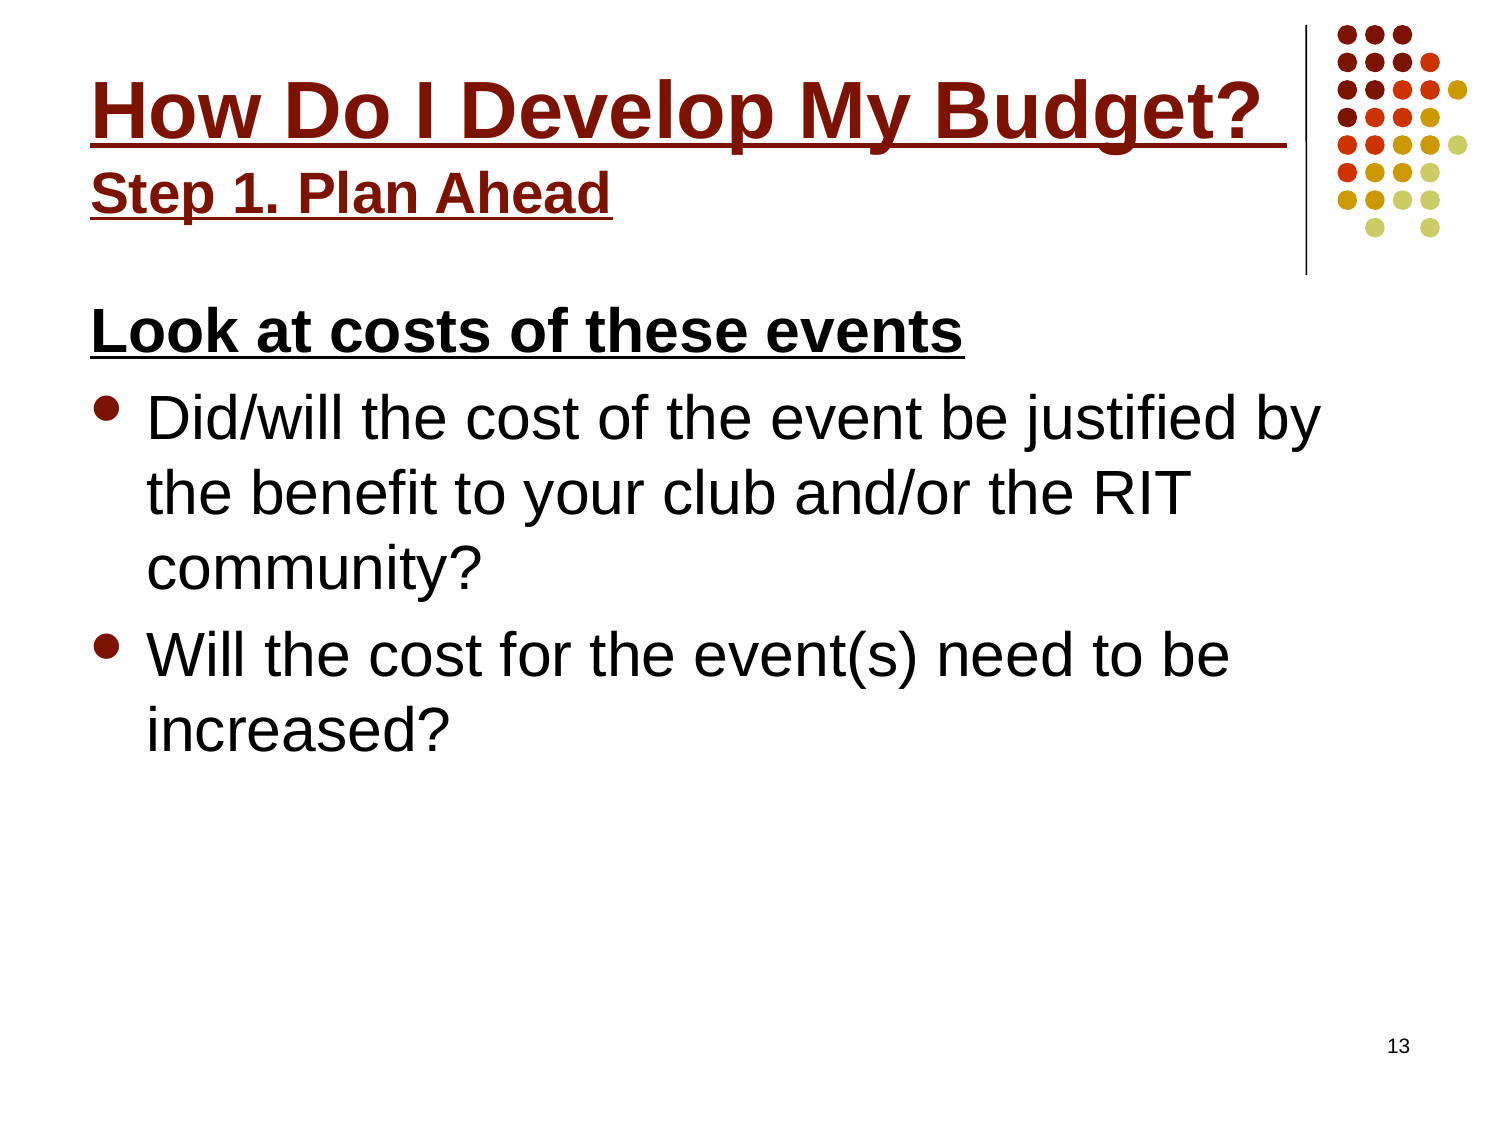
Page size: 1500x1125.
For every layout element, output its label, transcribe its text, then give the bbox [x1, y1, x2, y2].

list Look at costs of these events Did/will the cost of the event be justified by the benefit to your club and/or the RIT community? Will the cost for the event(s) need to be increased? [74, 281, 1426, 1006]
title How Do I Develop My Budget? Step 1. Plan Ahead [74, 19, 1313, 233]
slide_number 13 [1074, 1024, 1426, 1101]
